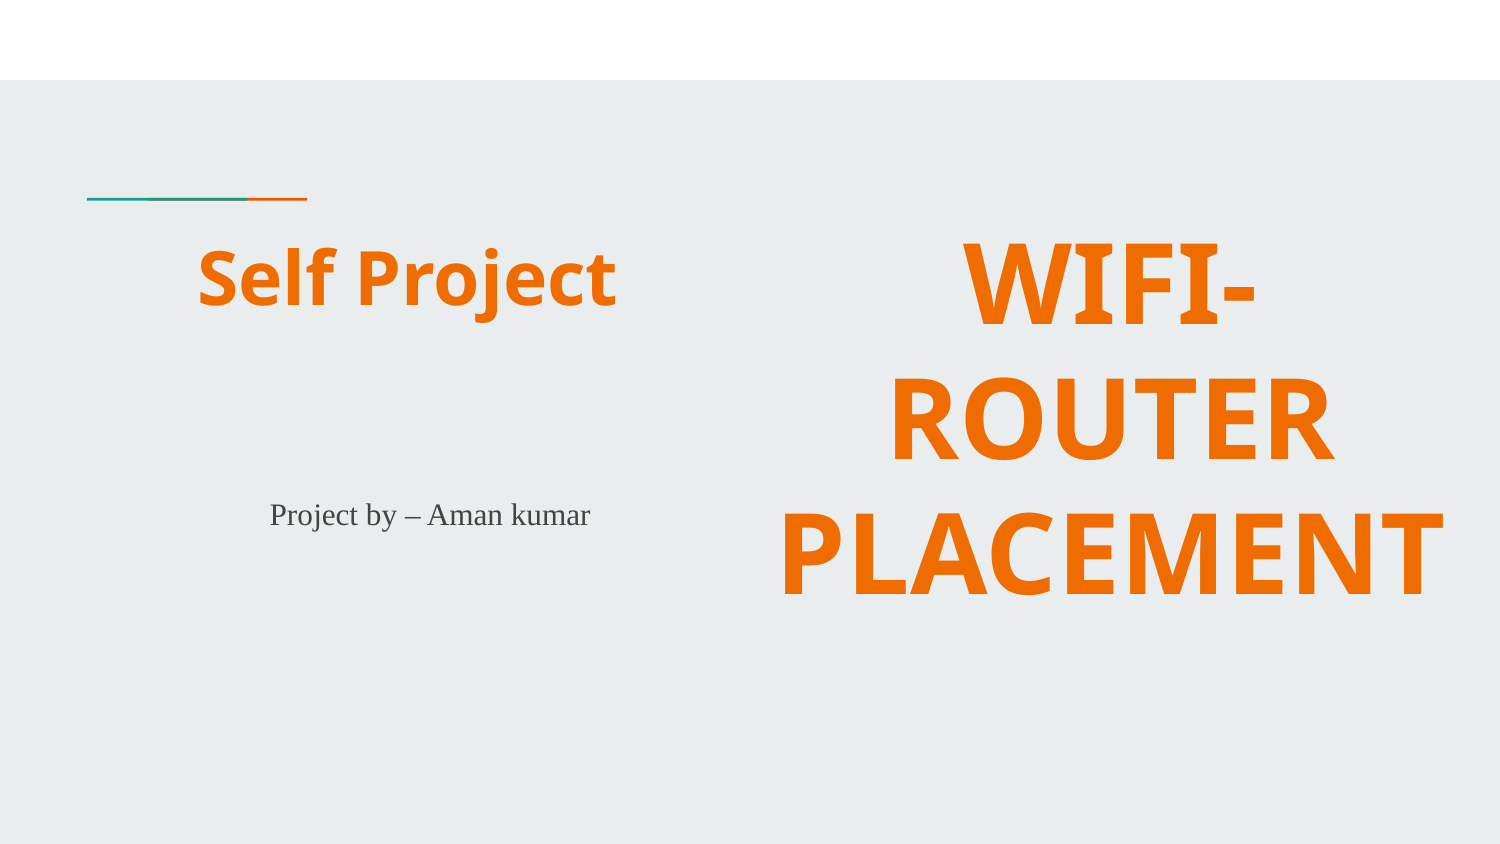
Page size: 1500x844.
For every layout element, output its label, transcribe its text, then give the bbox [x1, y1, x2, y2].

title Self Project [97, 215, 719, 453]
subtitle Project by – Aman kumar [119, 479, 742, 615]
text_box WIFI-ROUTER PLACEMENT [749, 197, 1472, 703]
